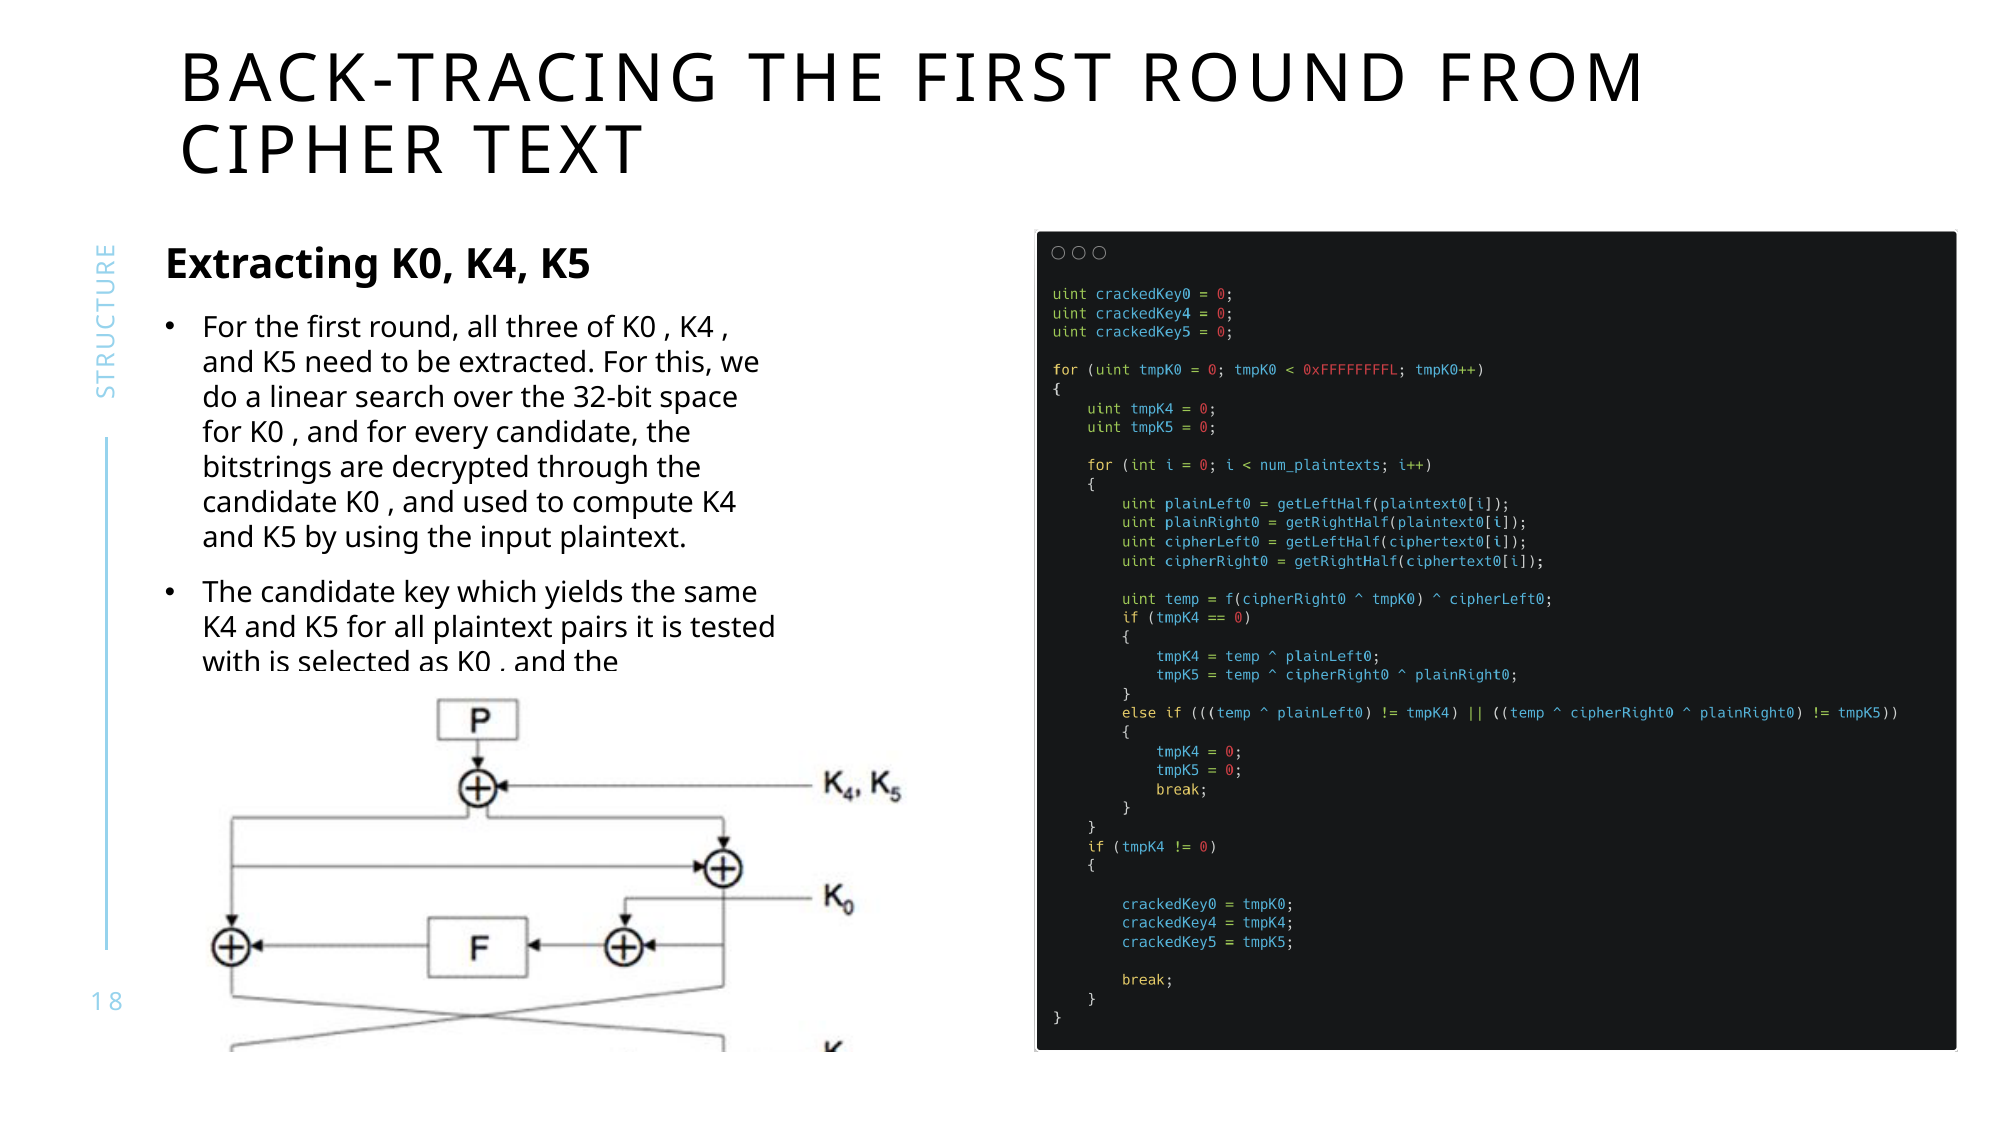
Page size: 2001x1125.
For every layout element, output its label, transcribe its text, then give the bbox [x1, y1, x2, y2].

picture [1034, 229, 1958, 1052]
slide_number 18 [68, 987, 144, 1018]
text_box Back-Tracing the FIrst Round from cipher text [164, 36, 1836, 209]
footer structure [90, 107, 122, 400]
text_box Extracting K0, K4, K5 For the first round, all three of K0 , K4 , and K5 need to be extracted. For this, we do a linear search over the 32-bit space for K0 , and for every candidate, the bitstrings are decrypted through the candidate K0 , and used to compute K4 and K5 by using the input plaintext. The candidate key which yields the same K4 and K5 for all plaintext pairs it is tested with is selected as K0 , and the corresponding K4 and K5 are evaluated. [150, 229, 800, 988]
picture [198, 671, 918, 1052]
